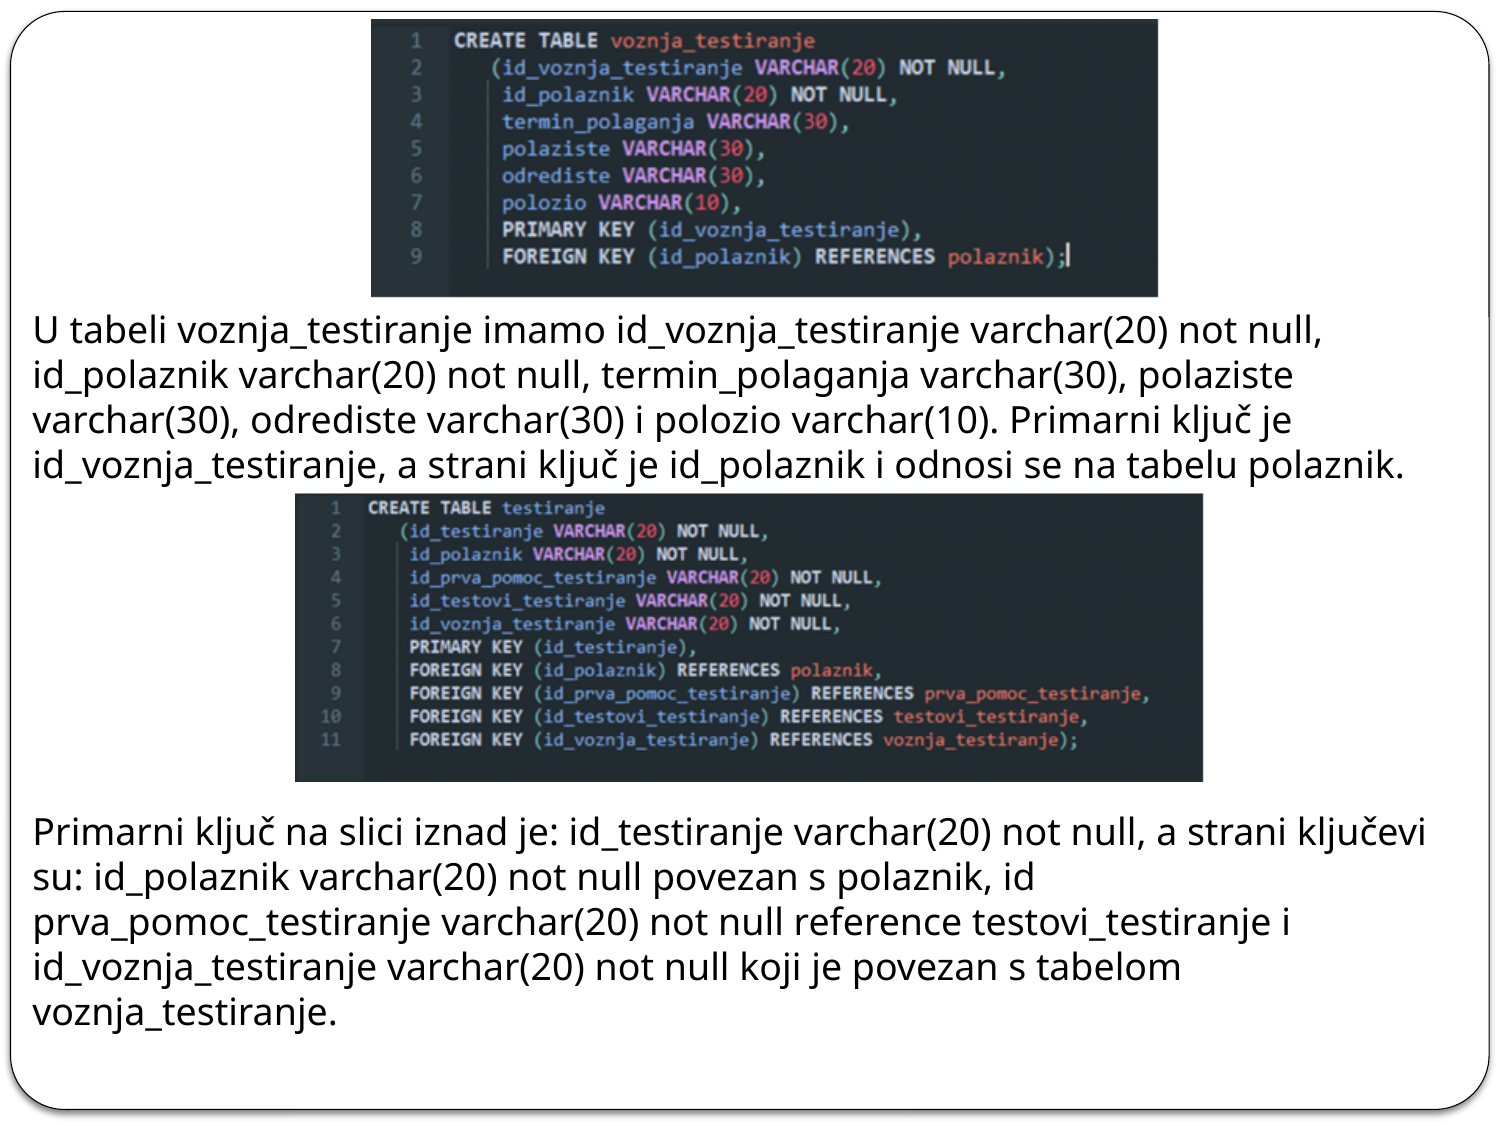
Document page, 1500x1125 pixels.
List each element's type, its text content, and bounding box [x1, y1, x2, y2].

text_box U tabeli voznja_testiranje imamo id_voznja_testiranje varchar(20) not null, id_polaznik varchar(20) not null, termin_polaganja varchar(30), polaziste varchar(30), odrediste varchar(30) i polozio varchar(10). Primarni ključ je id_voznja_testiranje, a strani ključ je id_polaznik i odnosi se na tabelu polaznik. [17, 298, 1483, 494]
picture [371, 18, 1160, 299]
text_box Primarni ključ na slici iznad je: id_testiranje varchar(20) not null, a strani ključevi su: id_polaznik varchar(20) not null povezan s polaznik, id prva_pomoc_testiranje varchar(20) not null reference testovi_testiranje i id_voznja_testiranje varchar(20) not null koji je povezan s tabelom voznja_testiranje. [17, 800, 1459, 1041]
picture [295, 492, 1205, 782]
